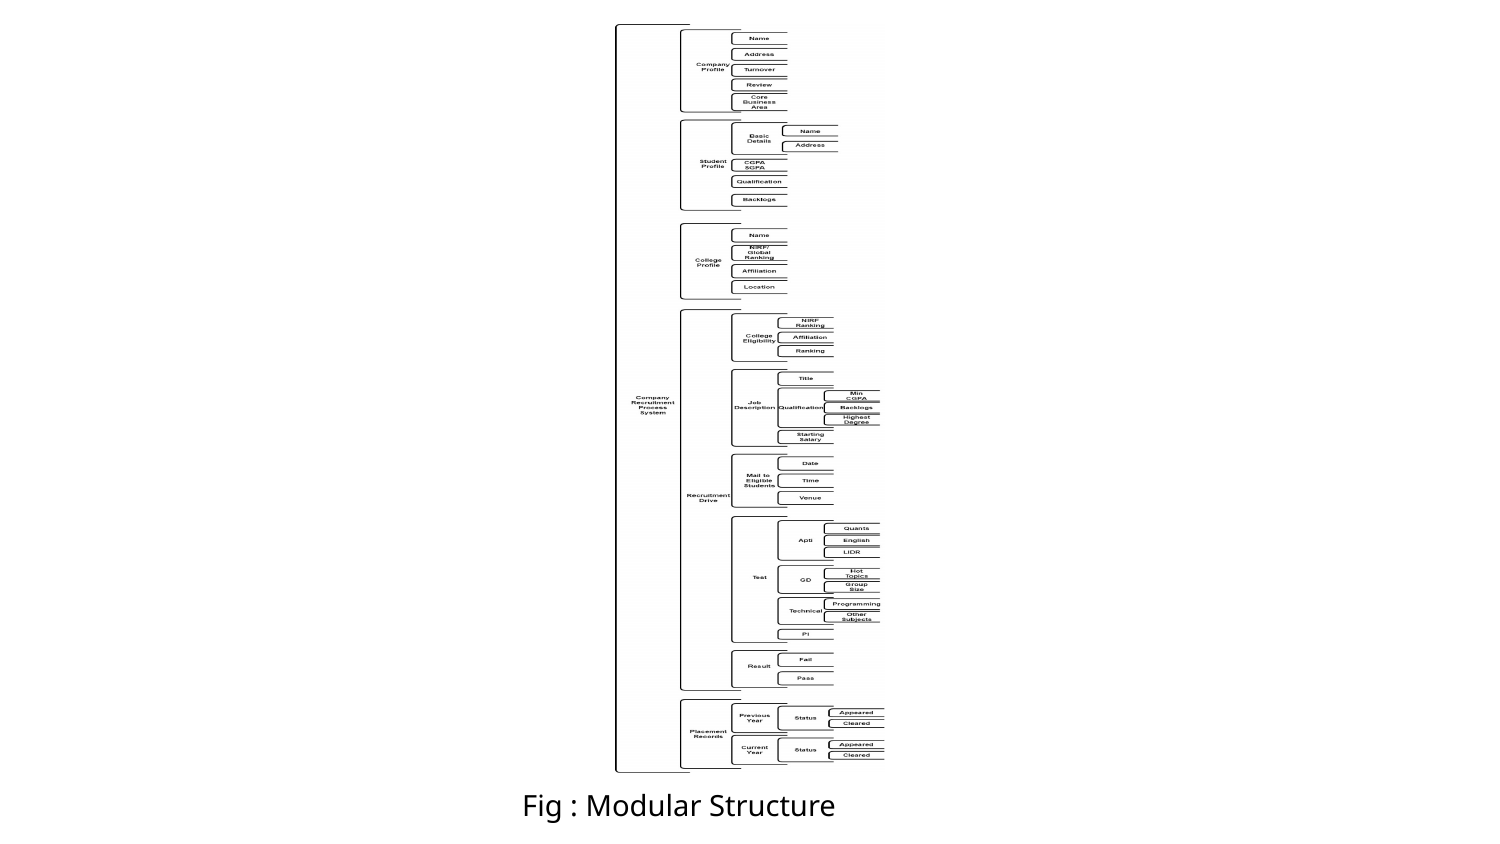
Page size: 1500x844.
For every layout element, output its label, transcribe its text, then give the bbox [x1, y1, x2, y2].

picture [615, 24, 885, 773]
text_box Fig : Modular Structure [507, 772, 993, 844]
